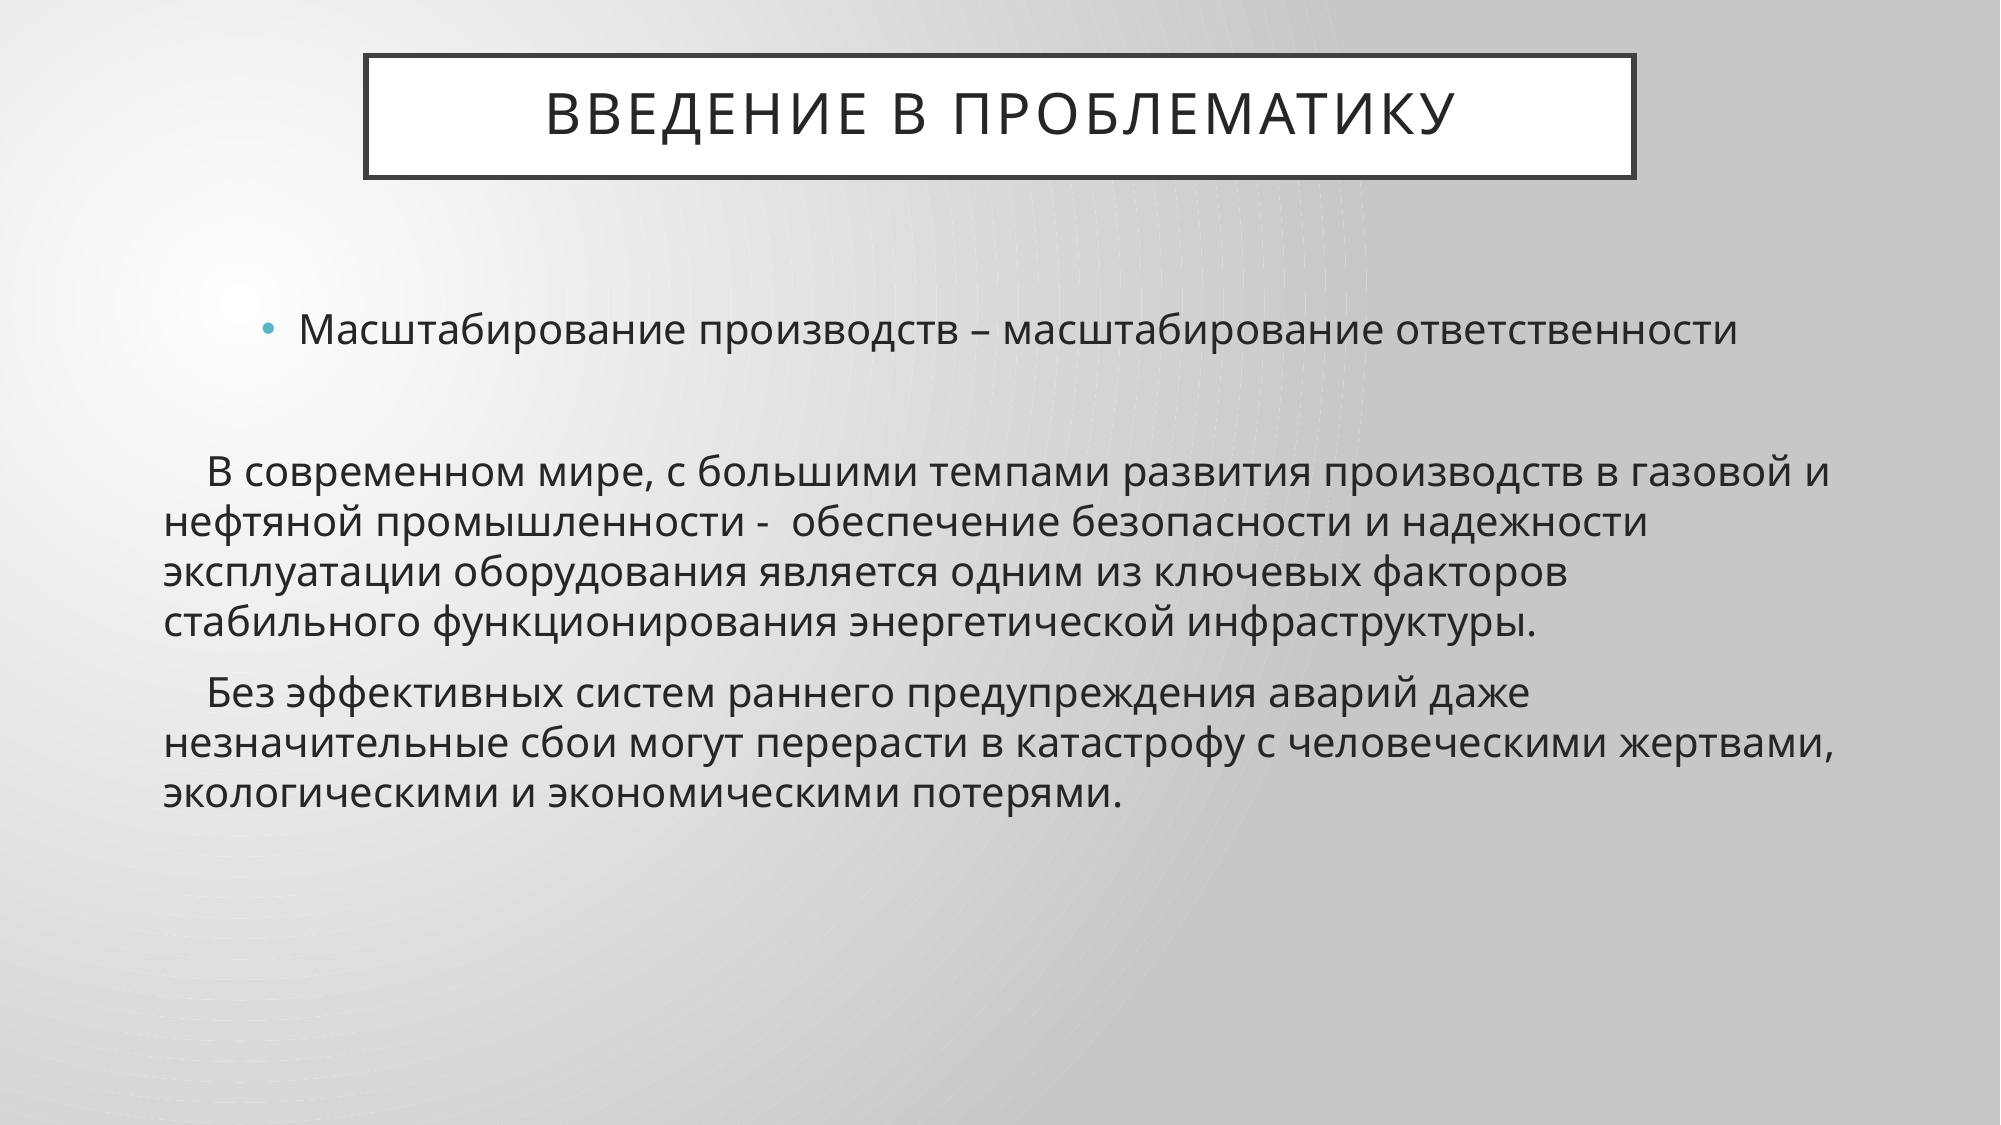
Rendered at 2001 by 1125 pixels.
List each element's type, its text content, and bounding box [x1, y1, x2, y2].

title Введение в Проблематику [363, 53, 1637, 180]
list Масштабирование производств – масштабирование ответственности В современном мире, с большими темпами развития производств в газовой и нефтяной промышленности - обеспечение безопасности и надежности эксплуатации оборудования является одним из ключевых факторов стабильного функционирования энергетической инфраструктуры. Без эффективных систем раннего предупреждения аварий даже незначительные сбои могут перерасти в катастрофу с человеческими жертвами, экологическими и экономическими потерями. [148, 295, 1852, 944]
